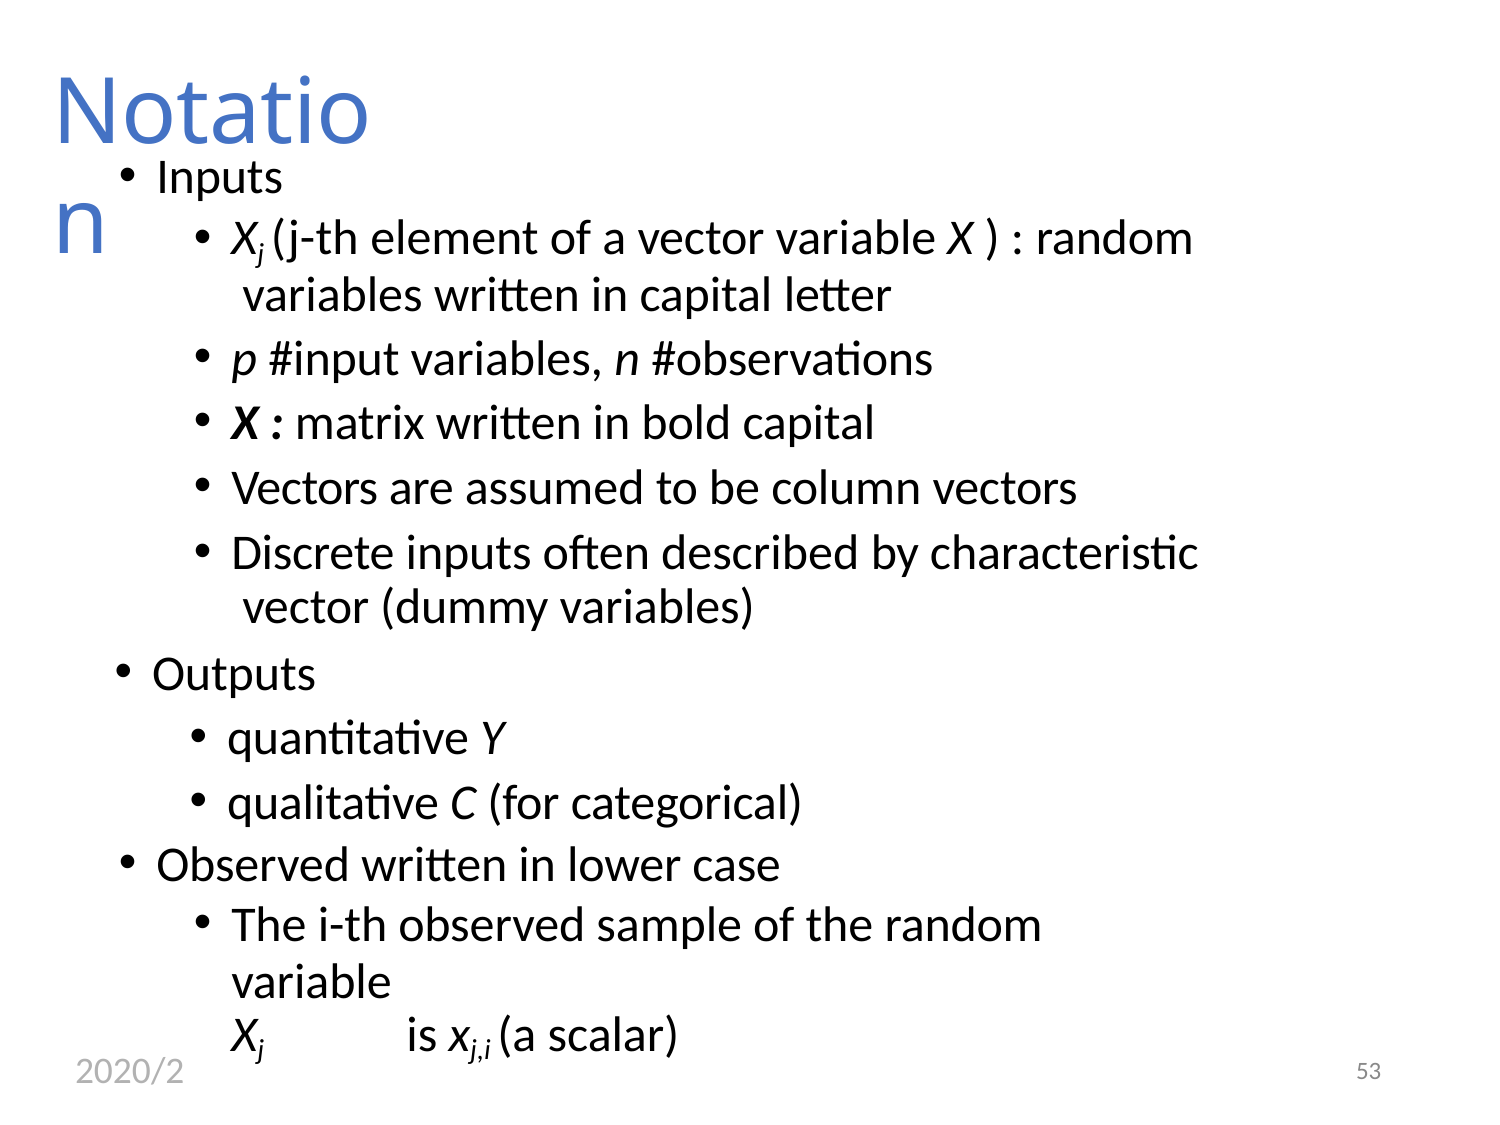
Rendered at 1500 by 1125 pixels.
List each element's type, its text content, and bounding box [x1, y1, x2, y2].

text_box Inputs Xj (j-th element of a vector variable X ) : random variables written in capital letter p #input variables, n #observations X : matrix written in bold capital Vectors are assumed to be column vectors Discrete inputs often described by characteristic vector (dummy variables) Outputs quantitative Y qualitative C (for categorical) Observed written in lower case The i-th observed sample of the random variable Xj is xj,i (a scalar) [112, 137, 1213, 1125]
text_box Notation [49, 50, 379, 272]
slide_number 2020/2 [75, 1046, 420, 1103]
footer Beilun Wang [510, 1046, 990, 1103]
slide_number 53 [1349, 1054, 1388, 1090]
